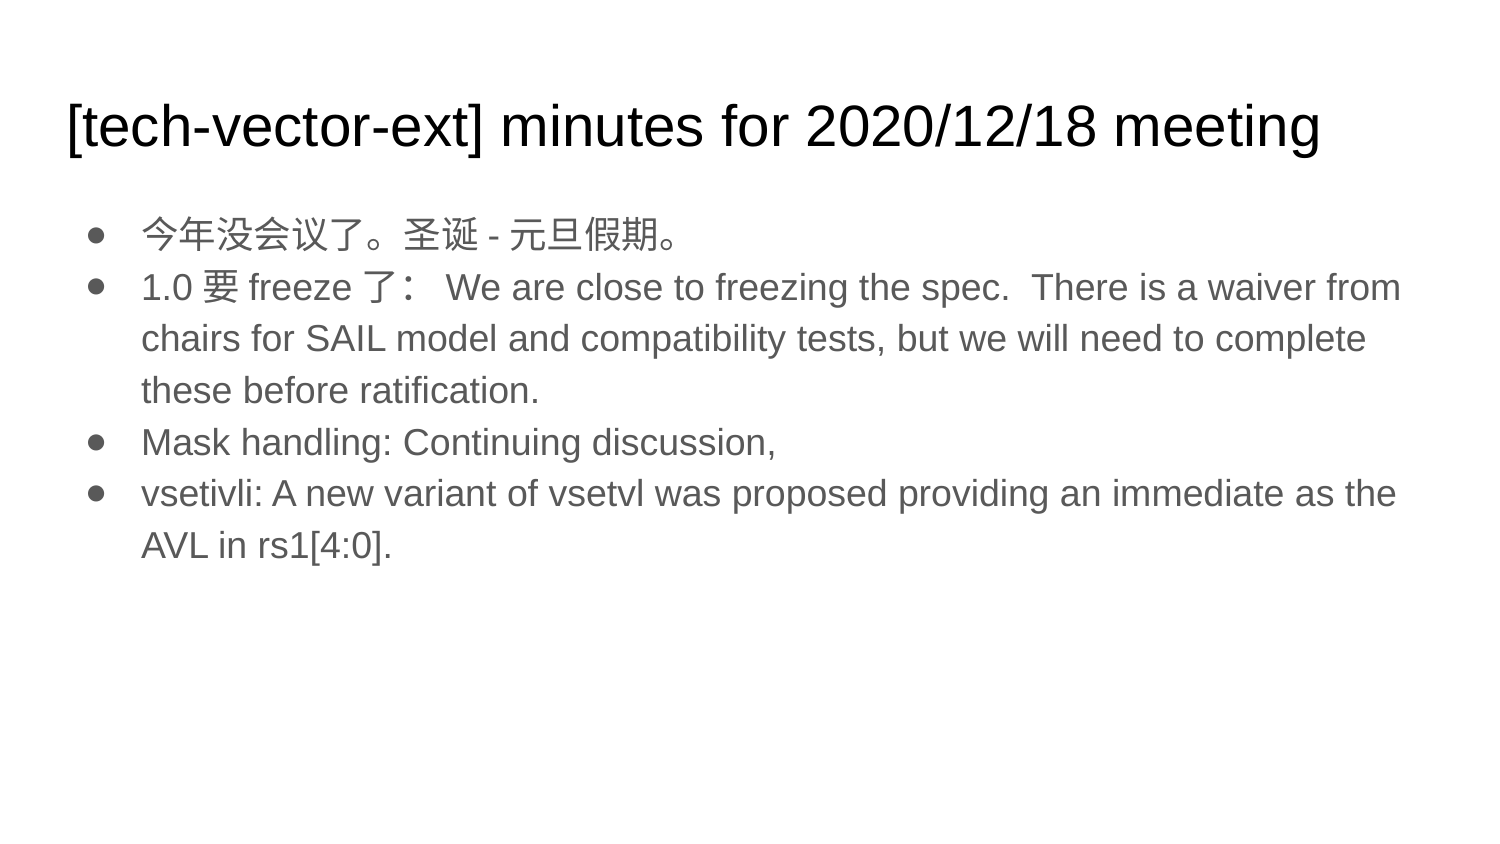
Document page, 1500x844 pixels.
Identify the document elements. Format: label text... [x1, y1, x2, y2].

title [tech-vector-ext] minutes for 2020/12/18 meeting [51, 72, 1449, 167]
list 今年没会议了。圣诞-元旦假期。 1.0要freeze了：We are close to freezing the spec. There is a waiver from chairs for SAIL model and compatibility tests, but we will need to complete these before ratification. Mask handling: Continuing discussion, vsetivli: A new variant of vsetvl was proposed providing an immediate as the AVL in rs1[4:0]. [51, 189, 1449, 750]
